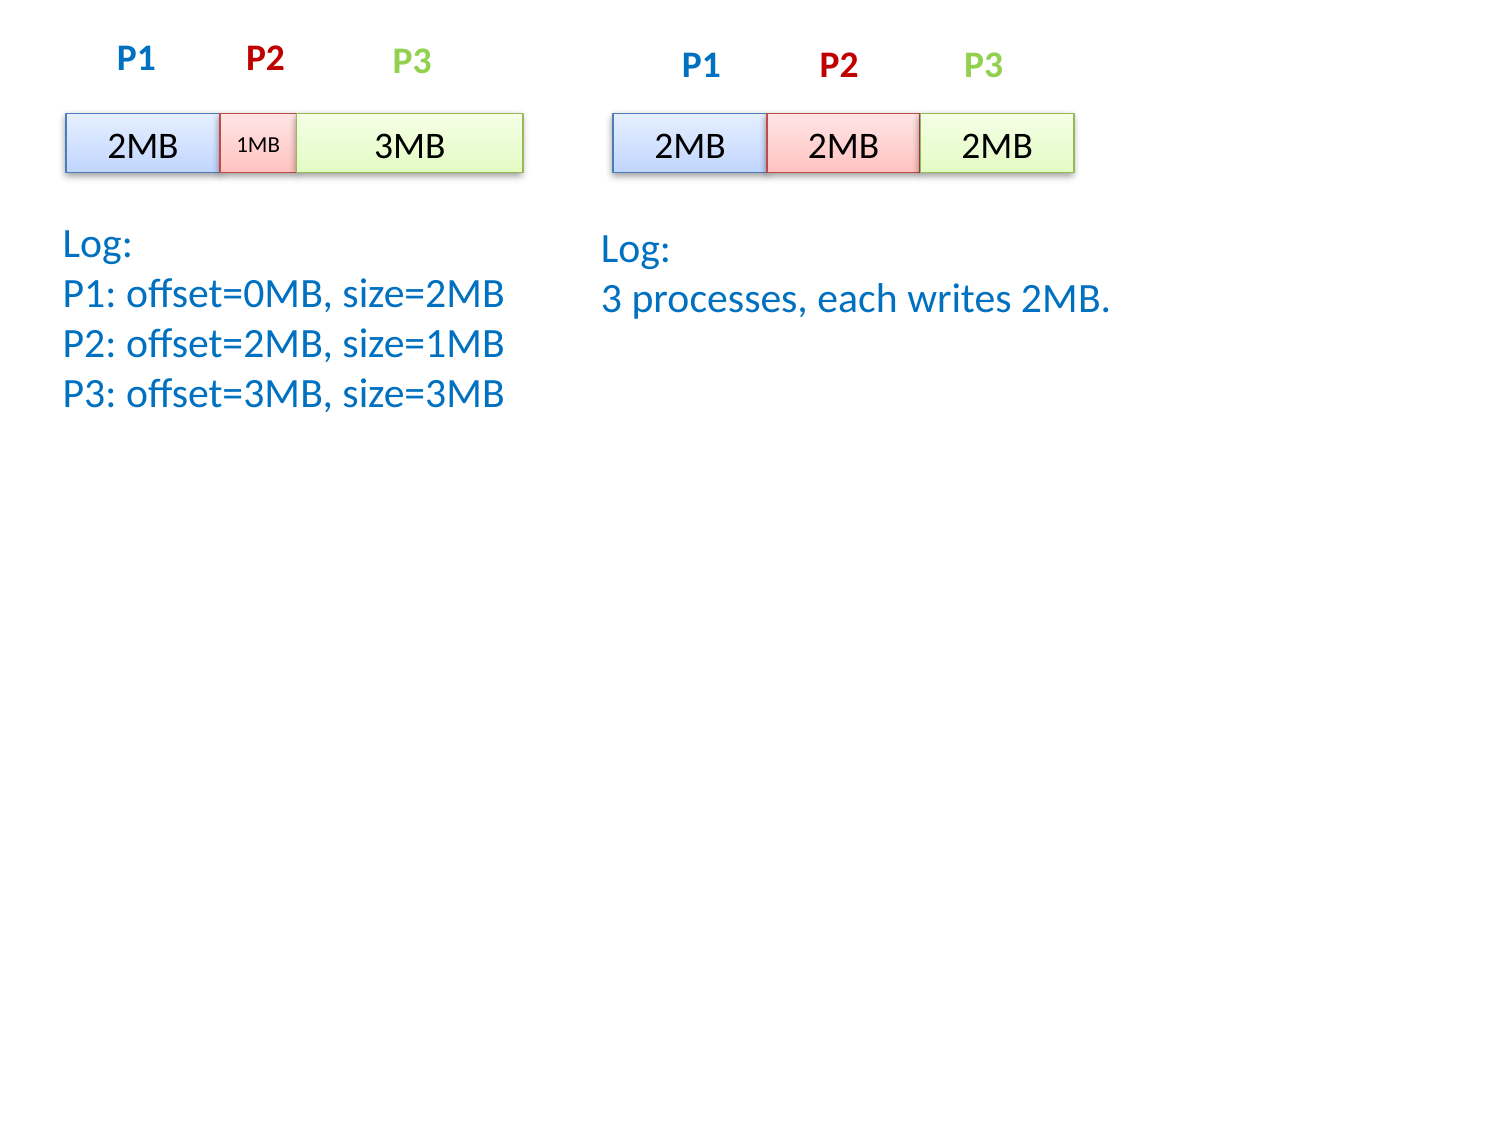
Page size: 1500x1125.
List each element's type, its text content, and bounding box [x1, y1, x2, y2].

text_box P3 [949, 33, 1019, 93]
text_box 3MB [296, 113, 524, 173]
text_box P1 [667, 33, 736, 93]
text_box 2MB [65, 113, 217, 173]
text_box P2 [231, 25, 300, 86]
text_box 2MB [612, 113, 763, 173]
text_box Log: P1: offset=0MB, size=2MB P2: offset=2MB, size=1MB P3: offset=3MB, size=3MB [48, 208, 552, 473]
text_box Log: 3 processes, each writes 2MB. [586, 213, 1170, 328]
text_box 2MB [920, 113, 1075, 173]
text_box P3 [377, 28, 447, 88]
text_box 2MB [766, 113, 917, 173]
text_box 1MB [219, 113, 293, 173]
text_box P1 [102, 25, 171, 86]
text_box P2 [804, 33, 874, 93]
